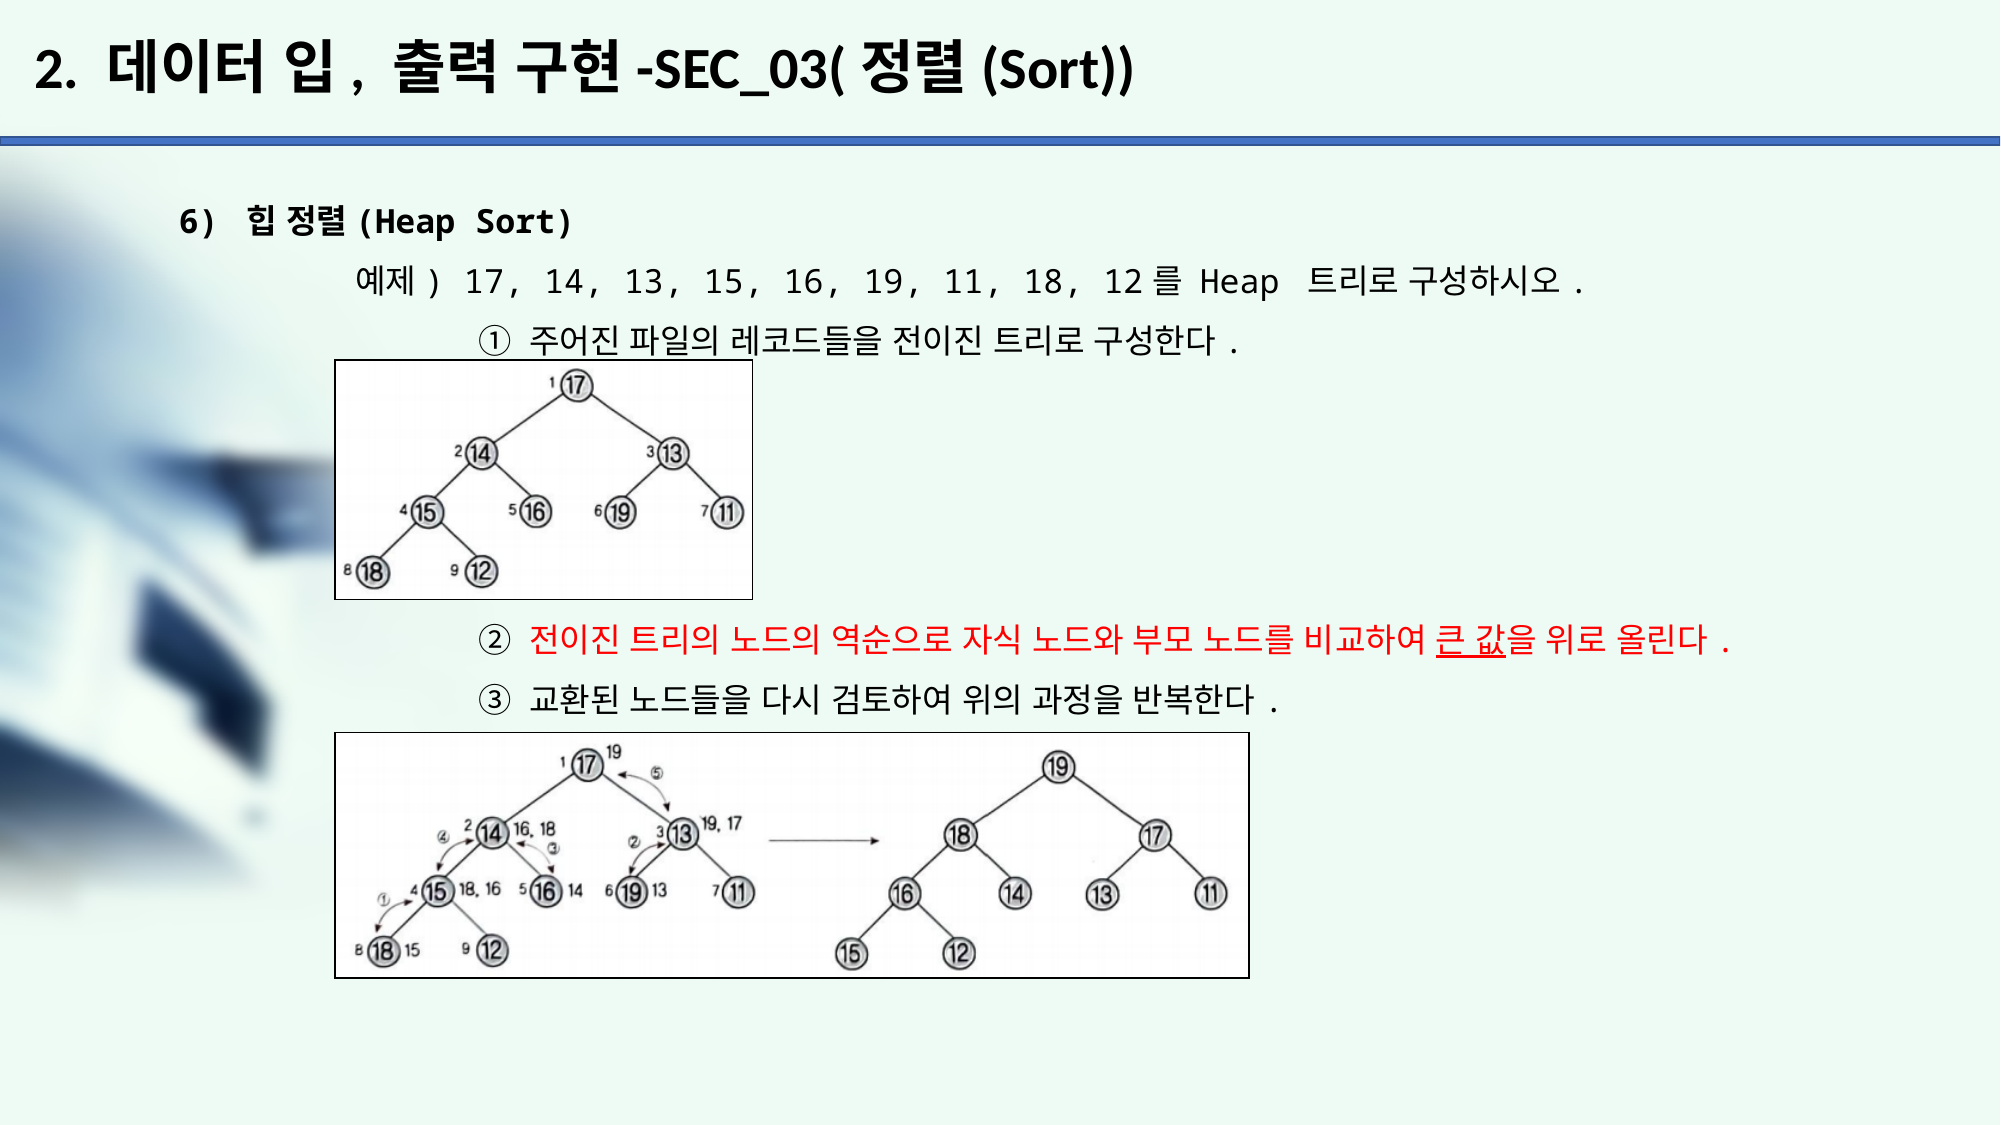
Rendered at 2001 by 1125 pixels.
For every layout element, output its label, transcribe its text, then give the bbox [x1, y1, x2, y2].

picture [0, 0, 2000, 136]
title 2. 데이터 입, 출력 구현-SEC_03(정렬(Sort)) [19, 14, 1745, 126]
picture [0, 146, 2000, 1125]
text_box 6) 힙 정렬(Heap Sort) 예제) 17, 14, 13, 15, 16, 19, 11, 18, 12를 Heap 트리로 구성하시오. ① 주어진 파일의 레코드들을 전이진 트리로 구성한다. ② 전이진 트리의 노드의 역순으로 자식 노드와 부모 노드를 비교하여 큰 값을 위로 올린다. ③ 교환된 노드들을 다시 검토하여 위의 과정을 반복한다. [163, 172, 1922, 727]
